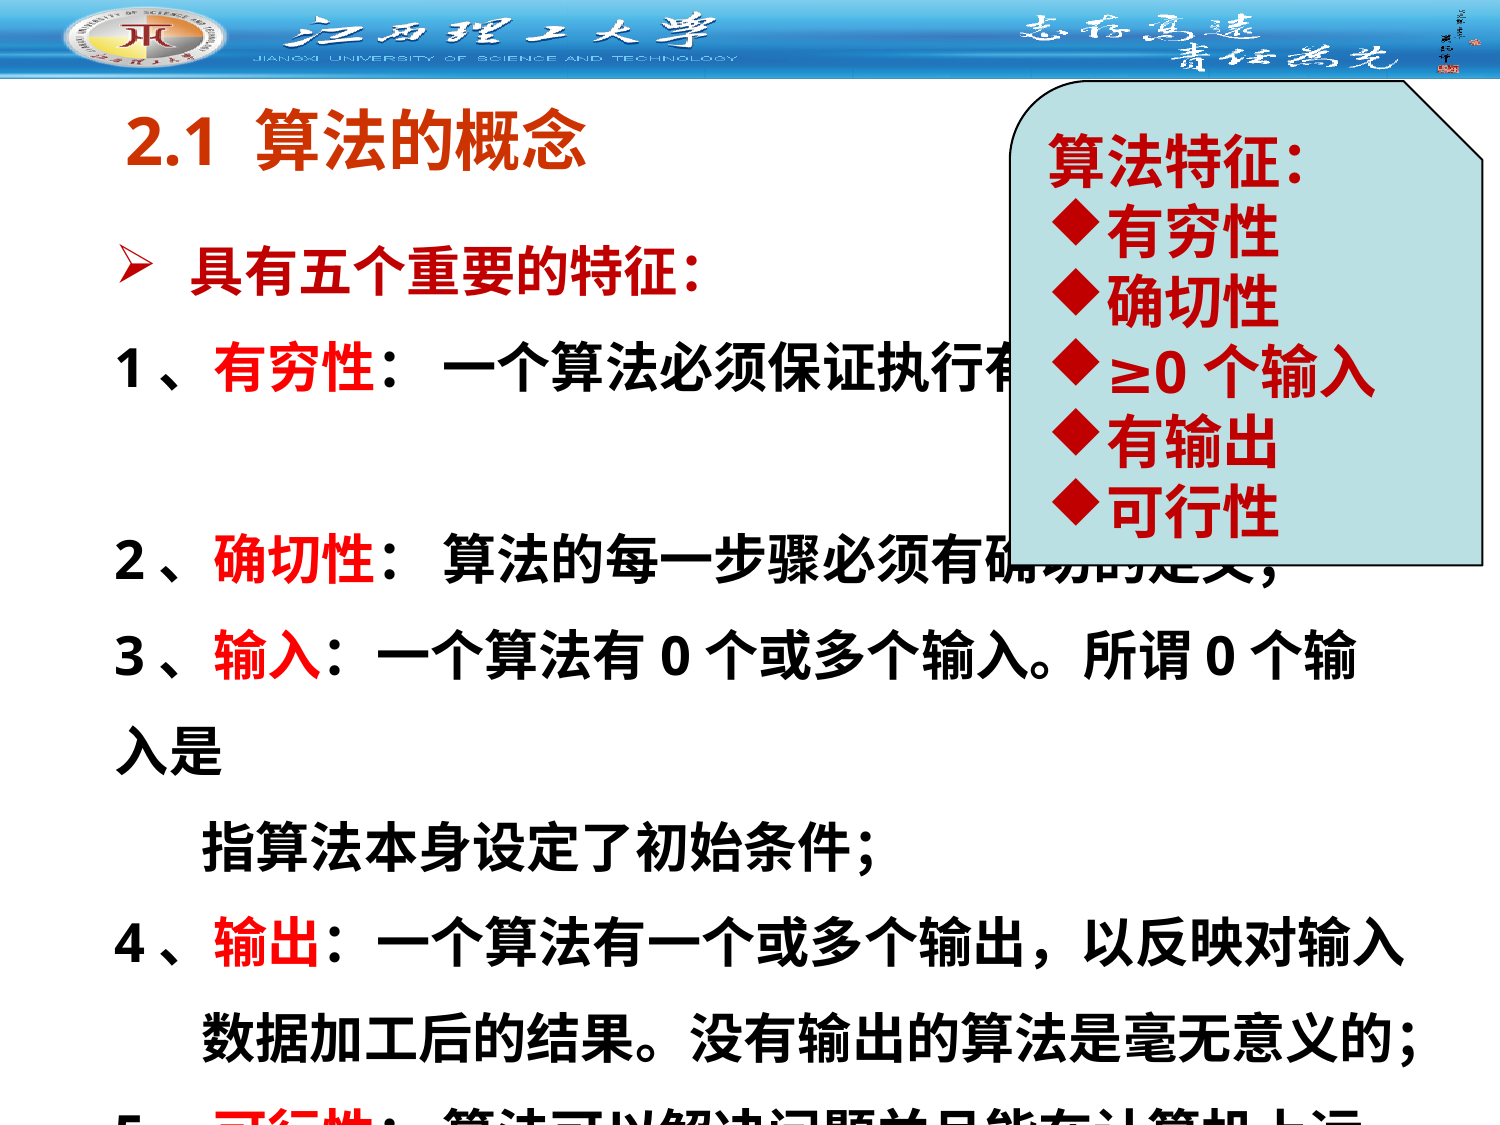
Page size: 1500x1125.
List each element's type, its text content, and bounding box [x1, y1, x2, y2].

picture [0, 0, 1500, 79]
text_box 算法特征： 有穷性 确切性 ≥0个输入 有输出 可行性 [1009, 81, 1483, 566]
text_box 2.1 算法的概念 [76, 78, 1312, 200]
text_box 具有五个重要的特征： 1、有穷性： 一个算法必须保证执行有限步之后结束； 2、确切性： 算法的每一步骤必须有确切的定义； 3、输入：一个算法有0个或多个输入。所谓0个输入是 指算法本身设定了初始条件； 4、输出：一个算法有一个或多个输出，以反映对输入 数据加工后的结果。没有输出的算法是毫无意义的； 5、可行性： 算法可以解决问题并且能在计算机上运行。 [100, 200, 1424, 1125]
